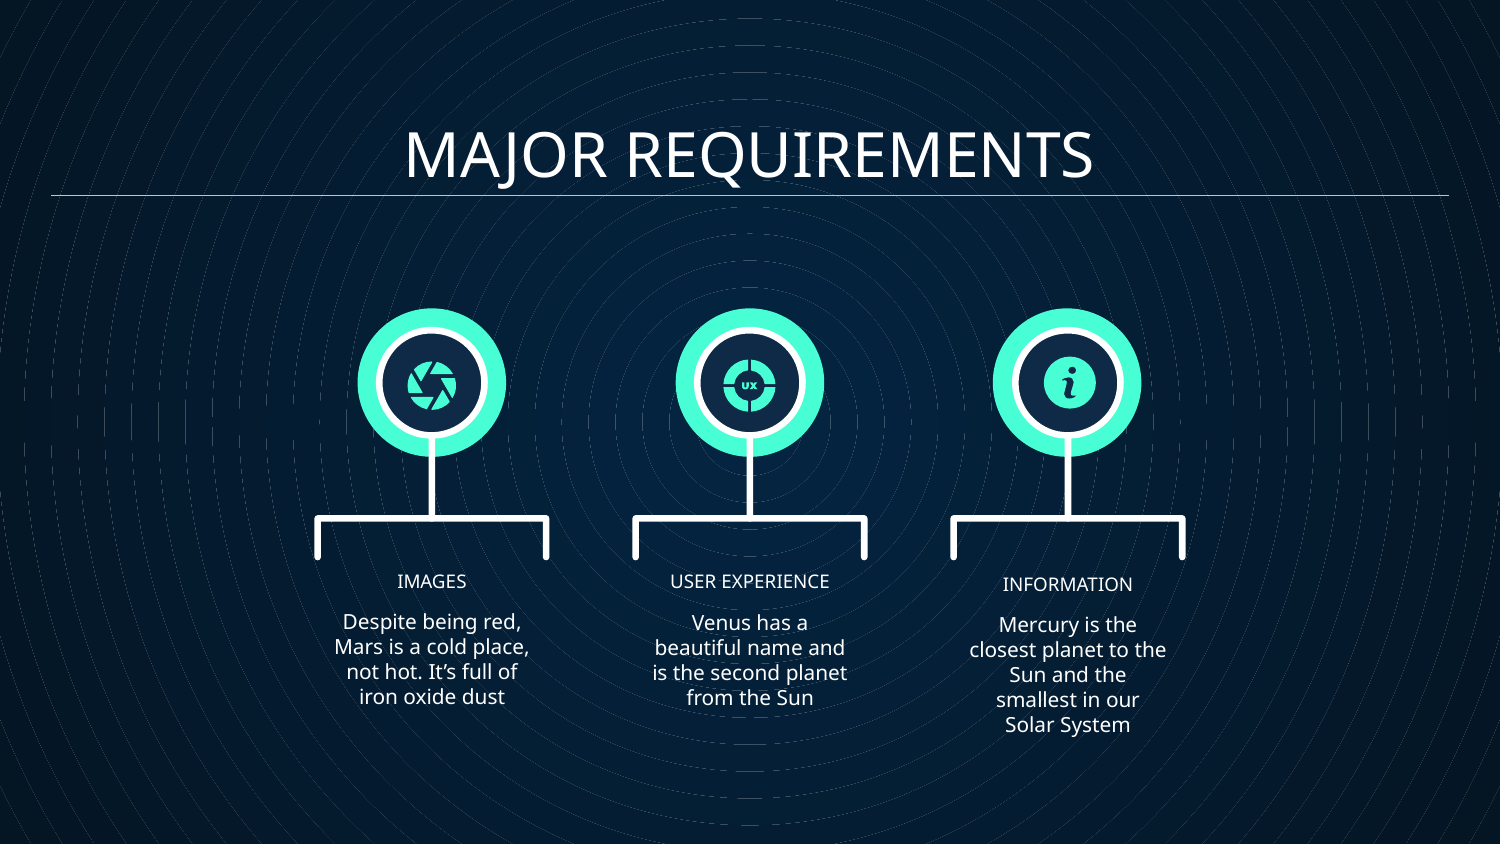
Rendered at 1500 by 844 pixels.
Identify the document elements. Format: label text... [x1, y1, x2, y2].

text_box [1064, 439, 1072, 522]
text_box [434, 515, 550, 561]
text_box [375, 326, 488, 439]
subtitle Mercury is the closest planet to the Sun and the smallest in our Solar System [953, 611, 1183, 680]
text_box [701, 334, 799, 432]
text_box [752, 515, 868, 561]
text_box [357, 308, 507, 457]
text_box [1070, 515, 1186, 561]
text_box [746, 439, 754, 522]
title IMAGES [261, 574, 603, 607]
title INFORMATION [897, 577, 1239, 611]
title USER EXPERIENCE [603, 574, 921, 607]
subtitle Despite being red, Mars is a cold place, not hot. It’s full of iron oxide dust [317, 607, 547, 677]
text_box [992, 308, 1142, 457]
text_box [1043, 356, 1096, 409]
text_box [1013, 327, 1123, 439]
text_box [675, 308, 825, 457]
title MAJOR REQUIREMENTS [51, 202, 1449, 206]
text_box [314, 515, 430, 561]
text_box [723, 359, 776, 412]
text_box [383, 334, 481, 432]
text_box [1019, 334, 1117, 432]
text_box [632, 515, 748, 561]
text_box [950, 515, 1066, 561]
subtitle Venus has a beautiful name and is the second planet from the Sun [635, 607, 865, 678]
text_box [407, 361, 457, 411]
text_box [428, 439, 436, 522]
title MAJOR REQUIREMENTS [51, 105, 1449, 195]
text_box [693, 326, 806, 439]
